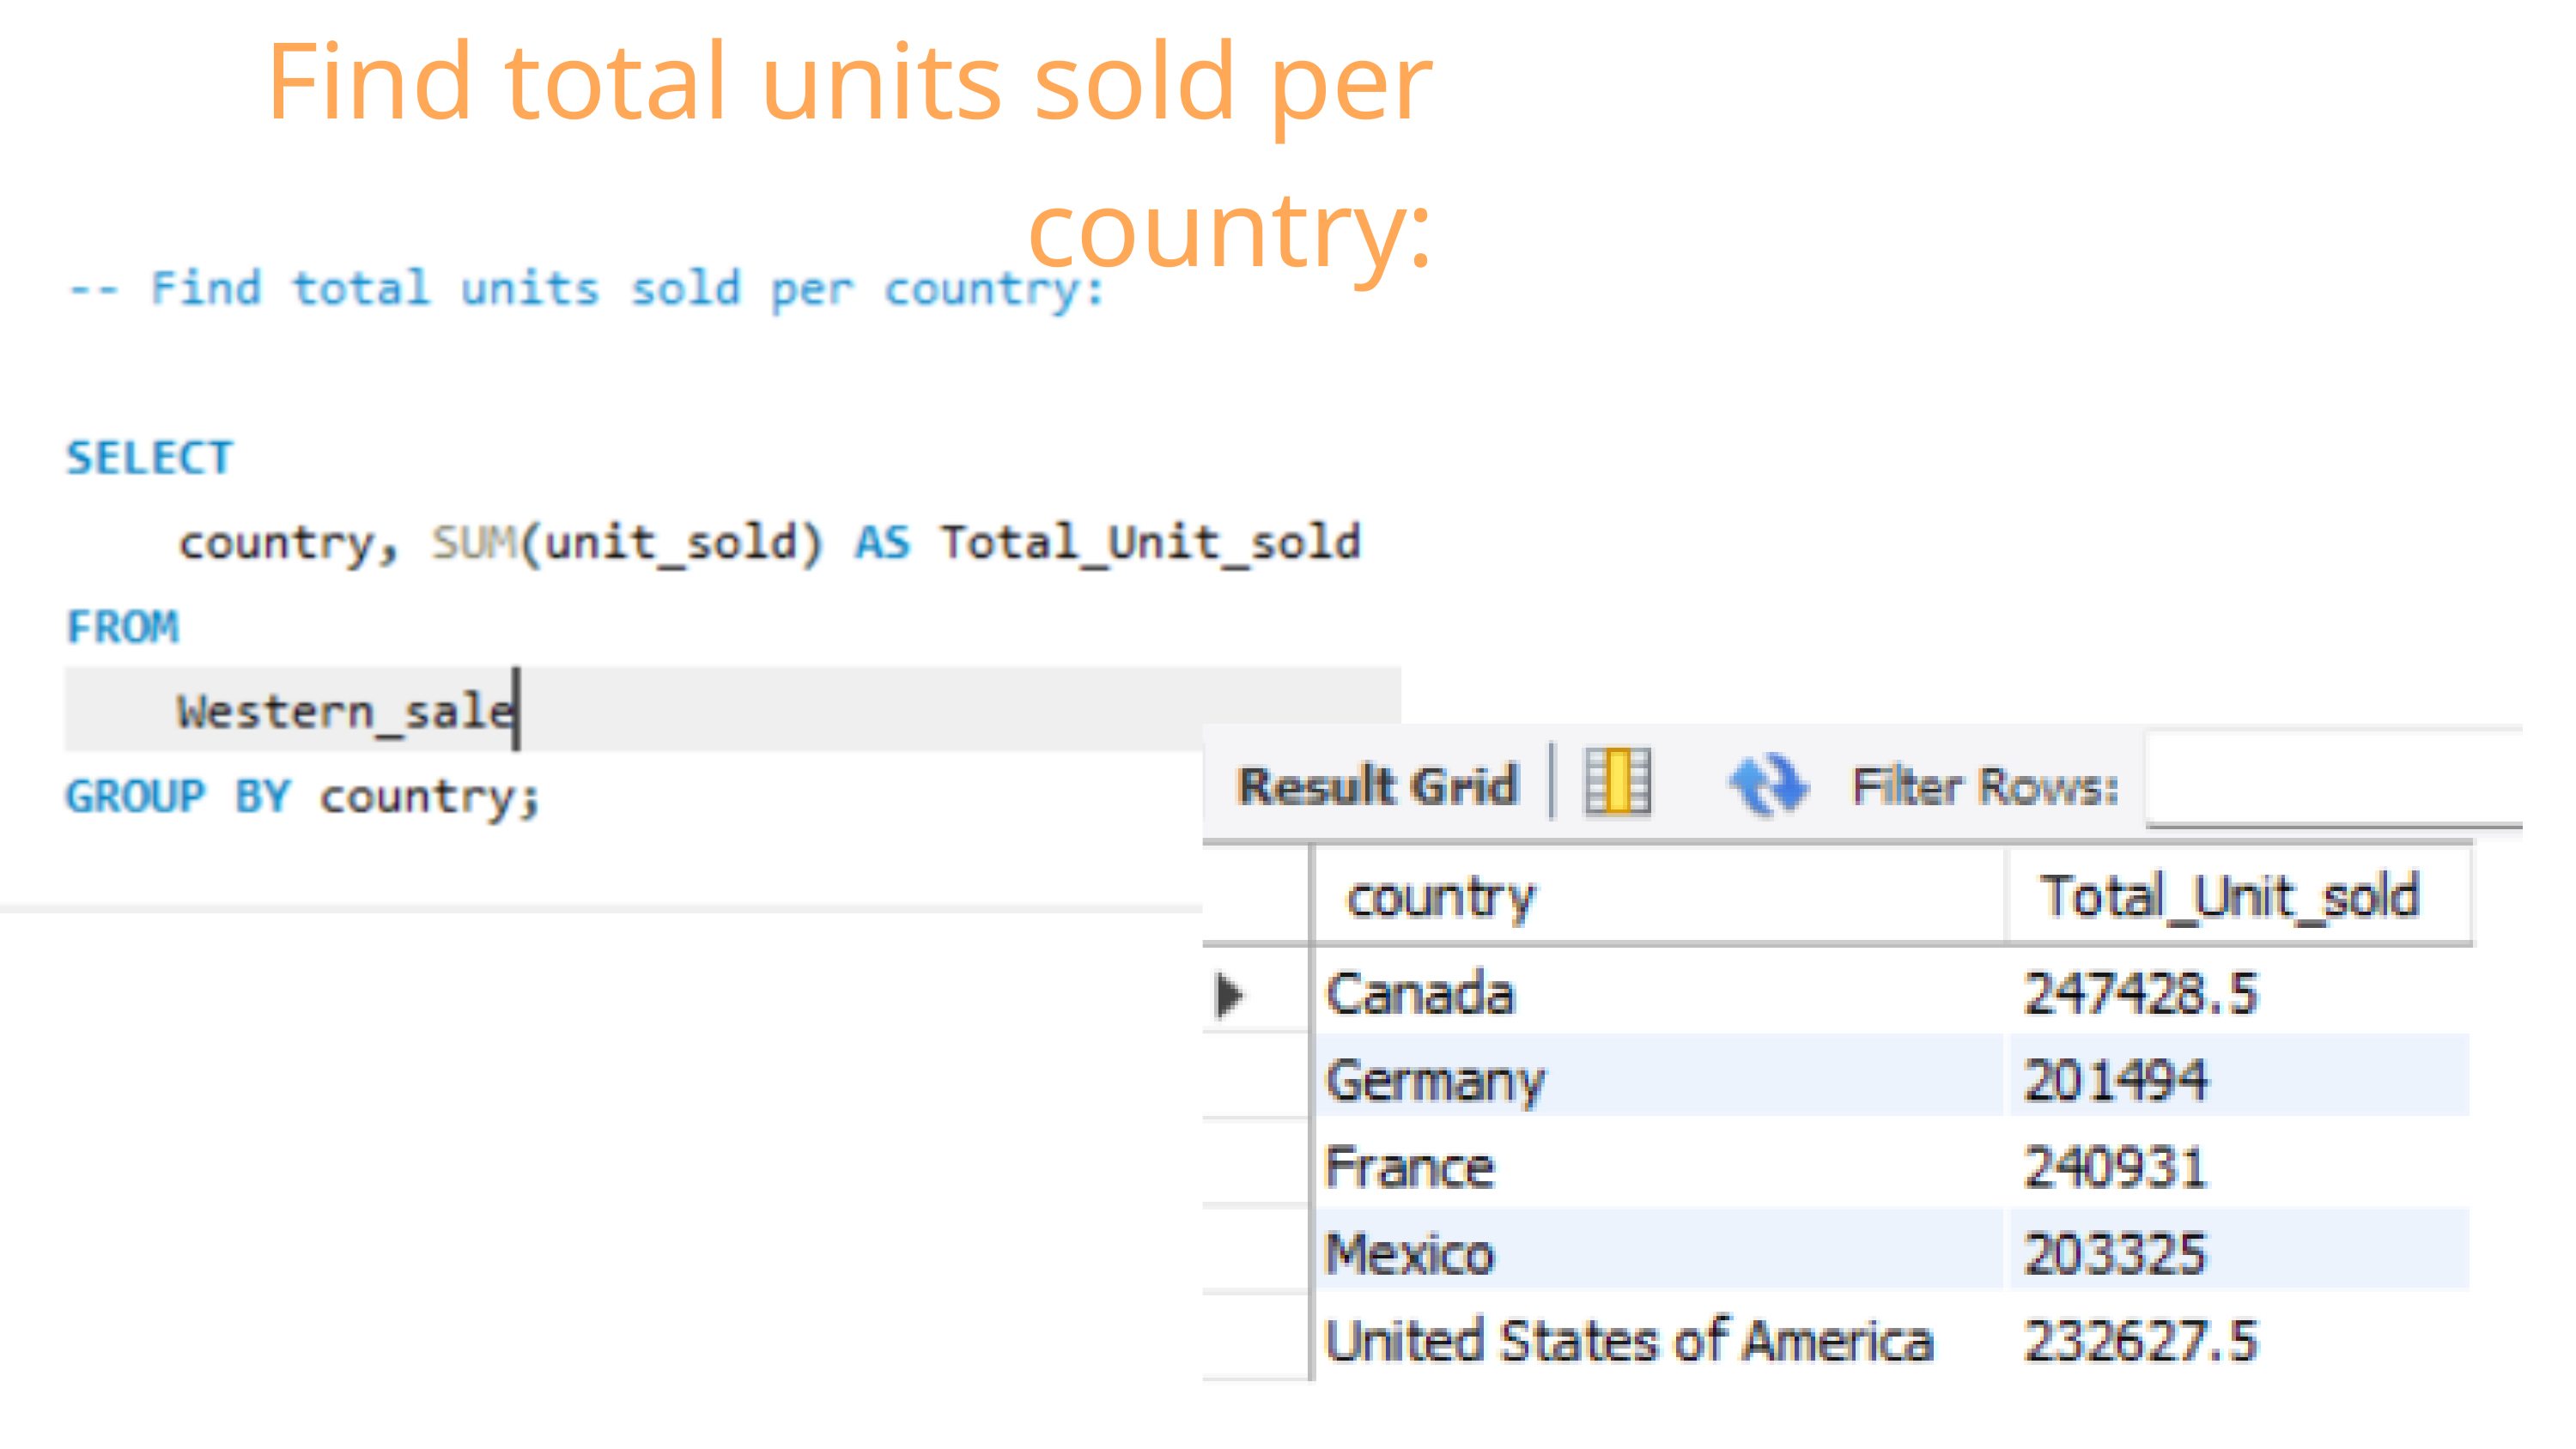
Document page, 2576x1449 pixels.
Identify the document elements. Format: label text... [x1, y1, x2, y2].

text_box [1202, 724, 2523, 1448]
text_box Find total units sold per country: [111, 0, 1437, 436]
text_box [0, 195, 1402, 913]
